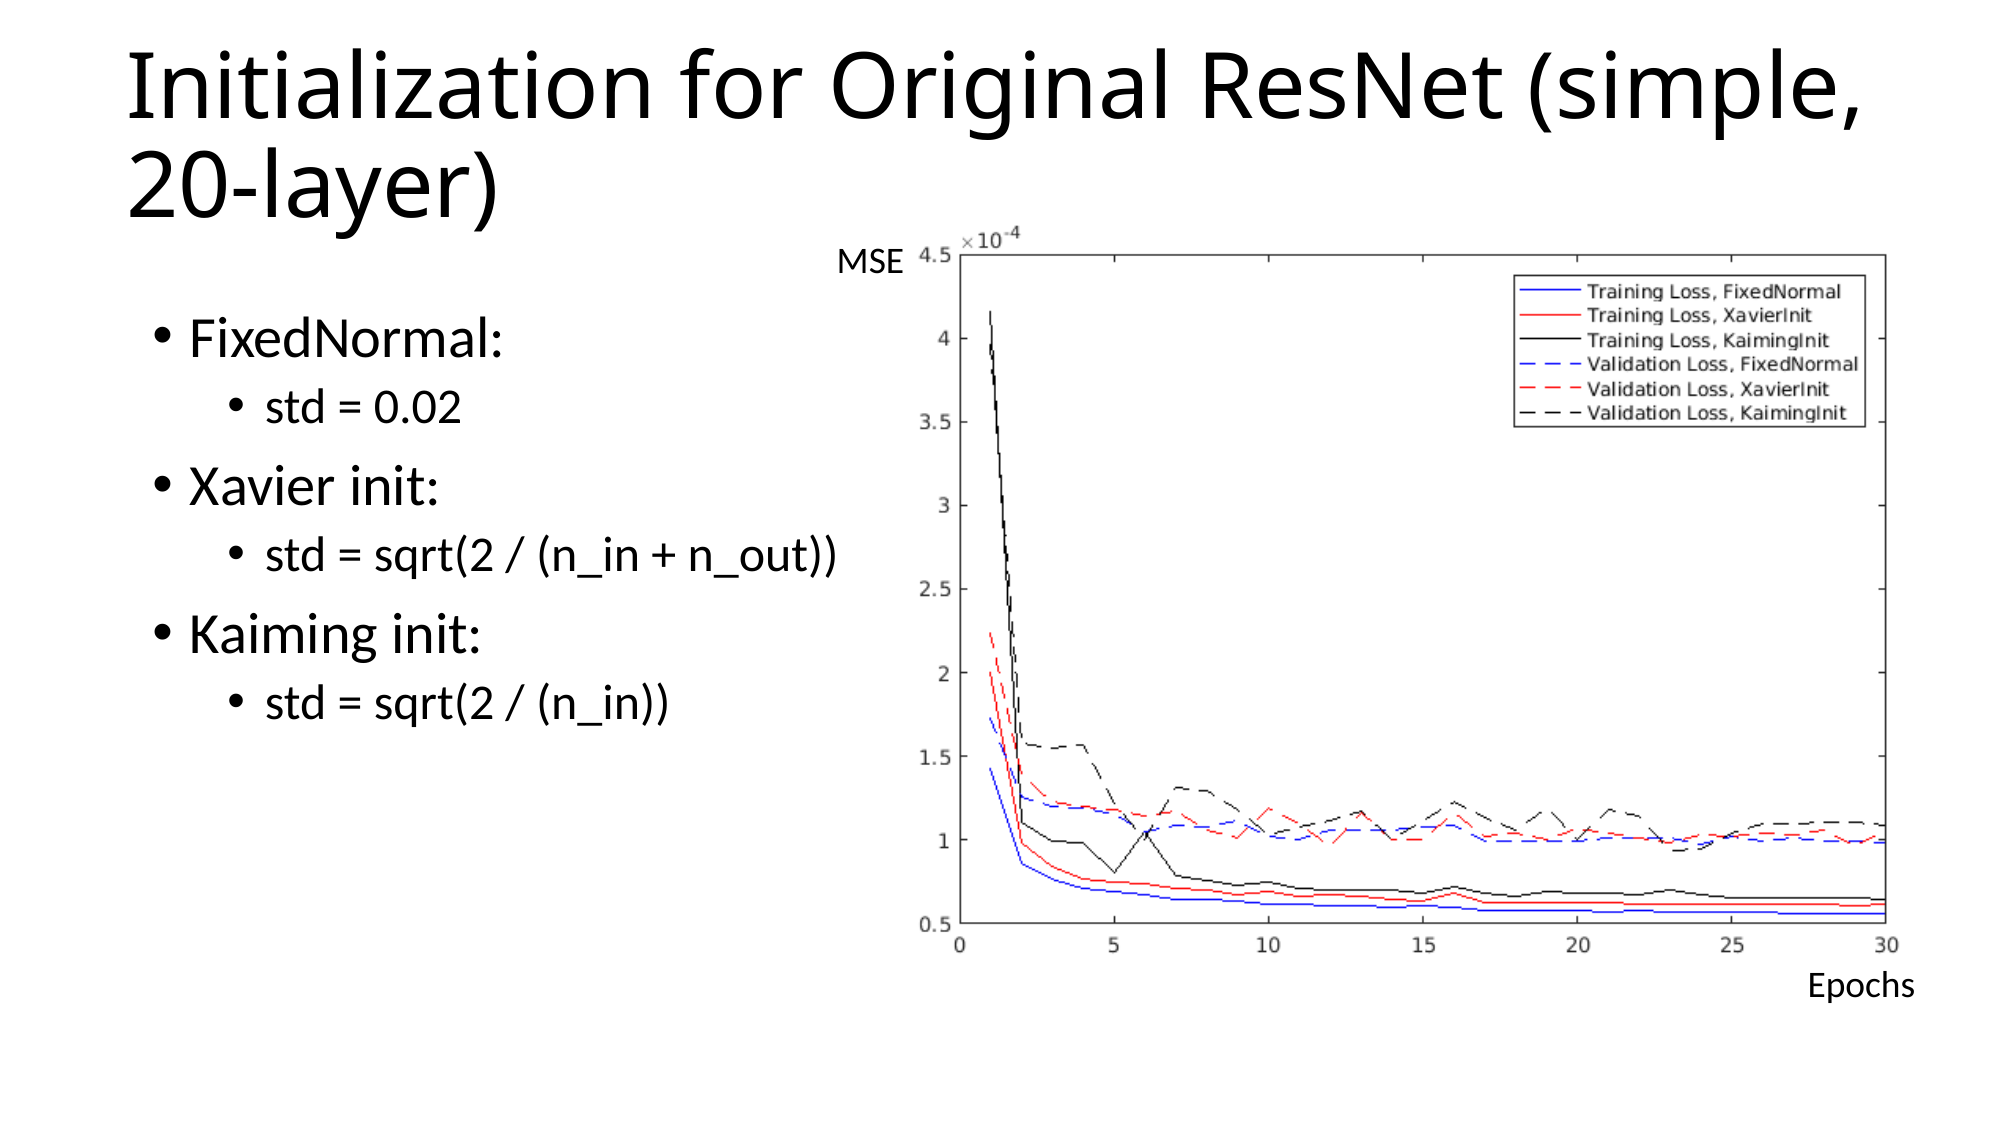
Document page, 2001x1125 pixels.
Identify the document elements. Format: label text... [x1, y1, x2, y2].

title Initialization for Original ResNet (simple, 20-layer) [111, 29, 1973, 247]
picture [804, 193, 2000, 1014]
list FixedNormal: std = 0.02 Xavier init: std = sqrt(2 / (n_in + n_out)) Kaiming init: std = sqrt(2 / (n_in)) [137, 299, 804, 1014]
